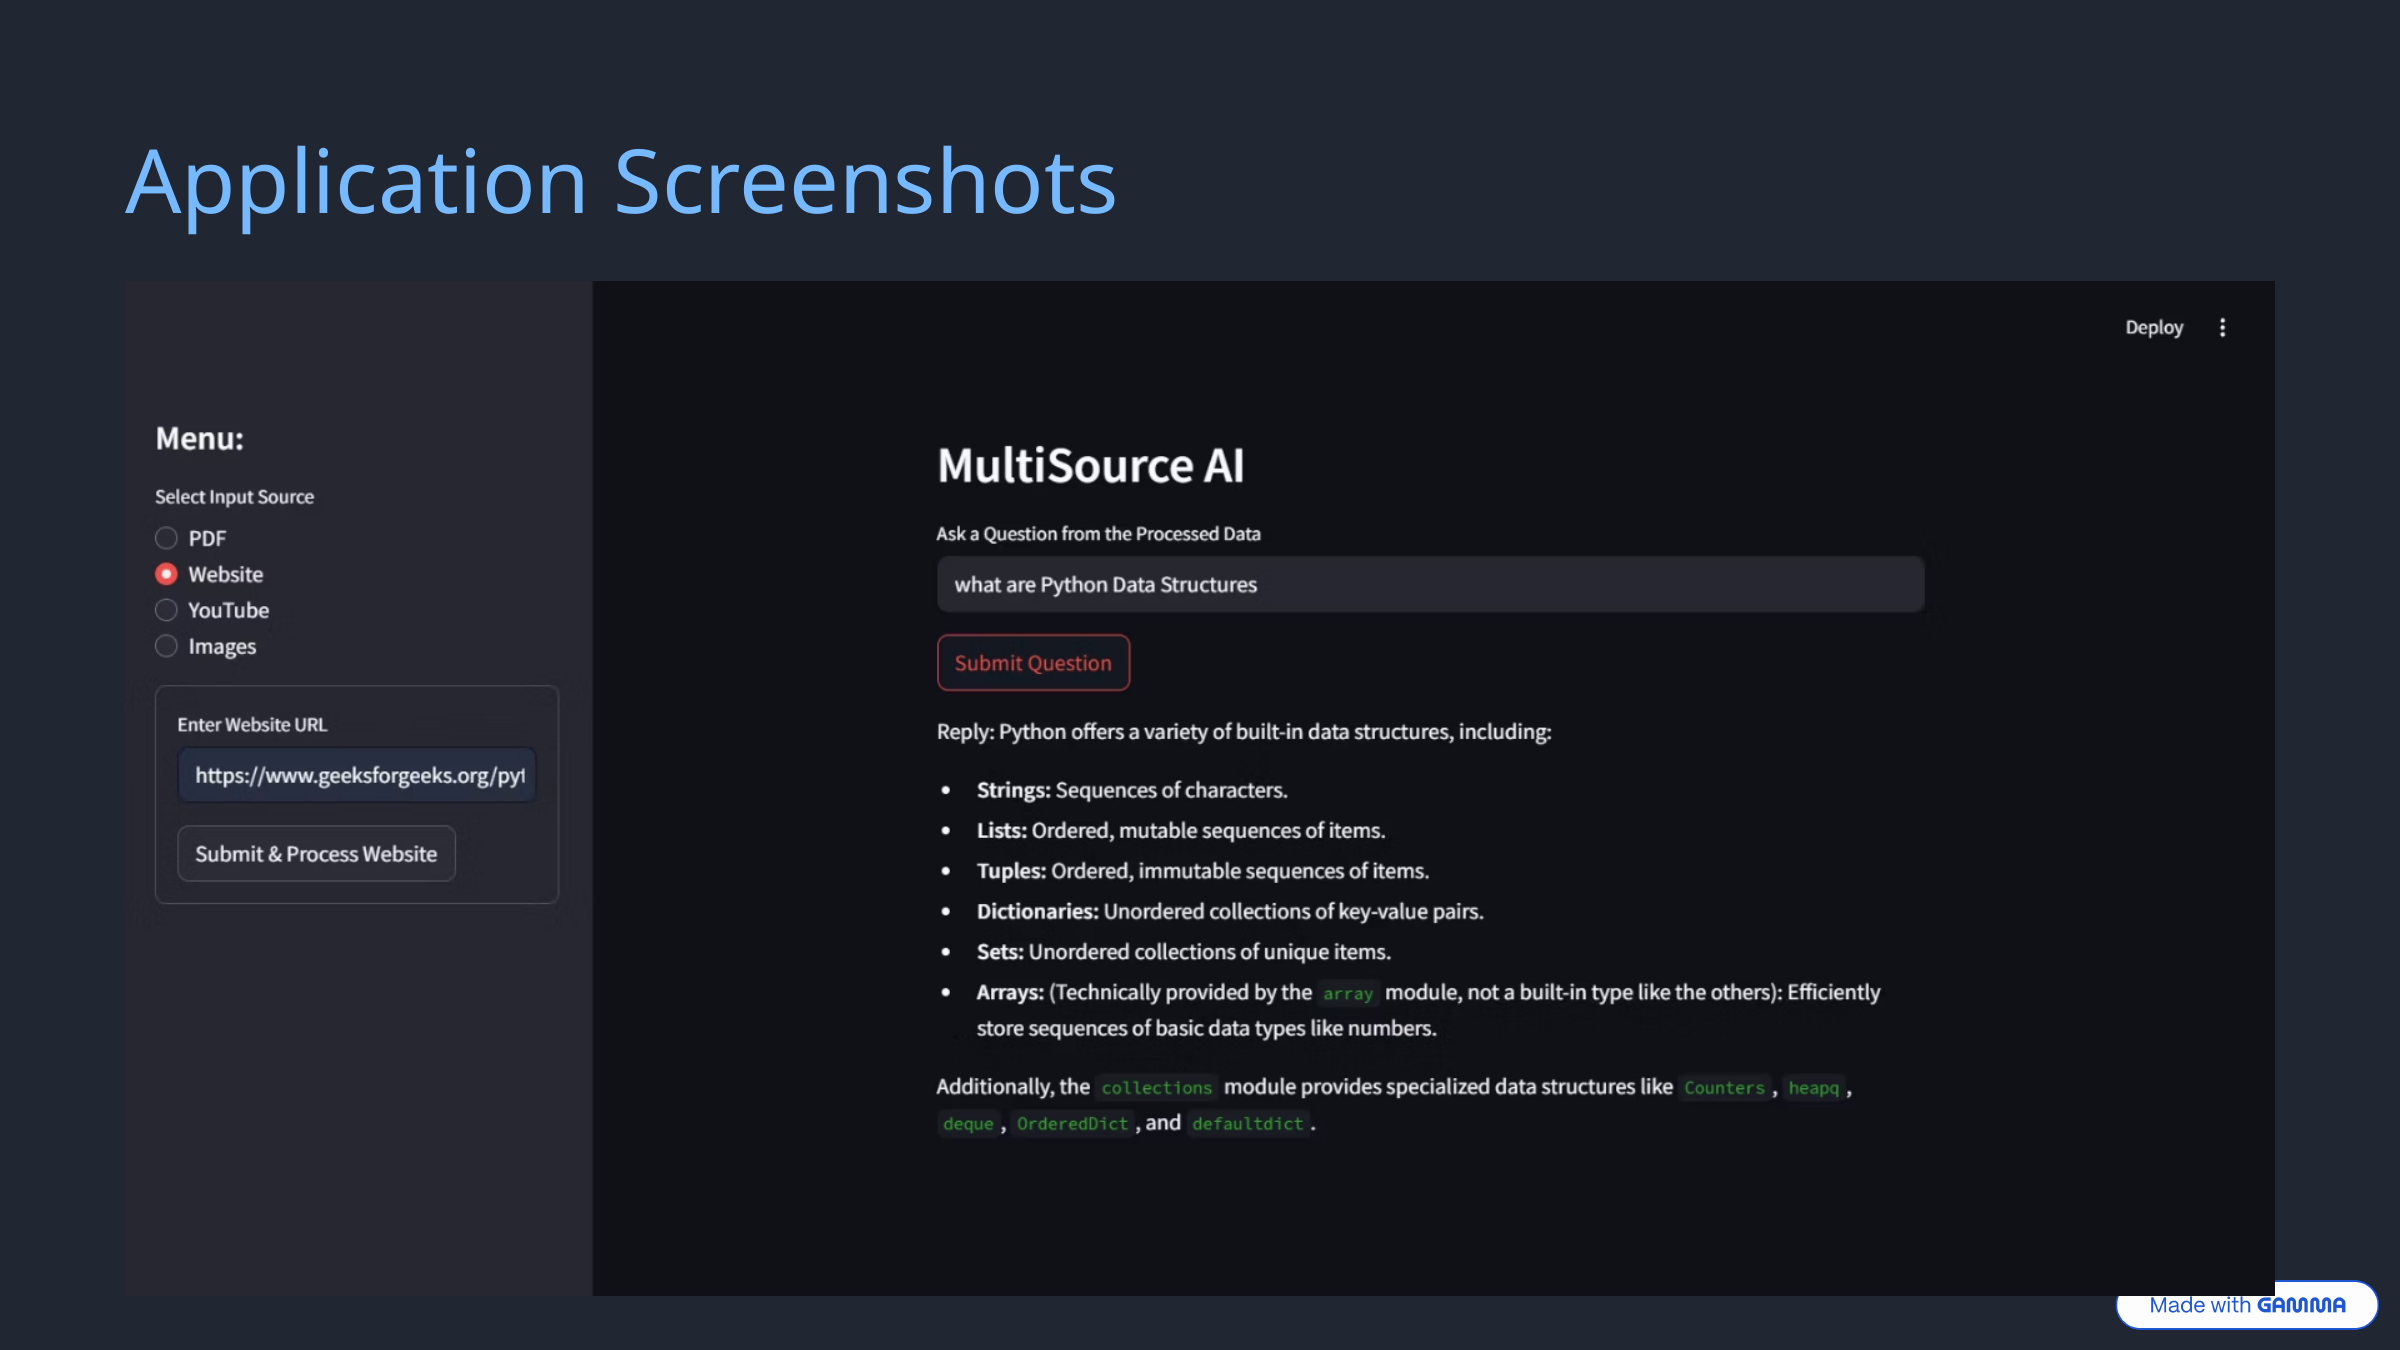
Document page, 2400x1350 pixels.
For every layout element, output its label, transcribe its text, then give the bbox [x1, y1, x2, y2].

text_box Application Screenshots [125, 98, 1155, 210]
picture [124, 281, 2389, 1339]
